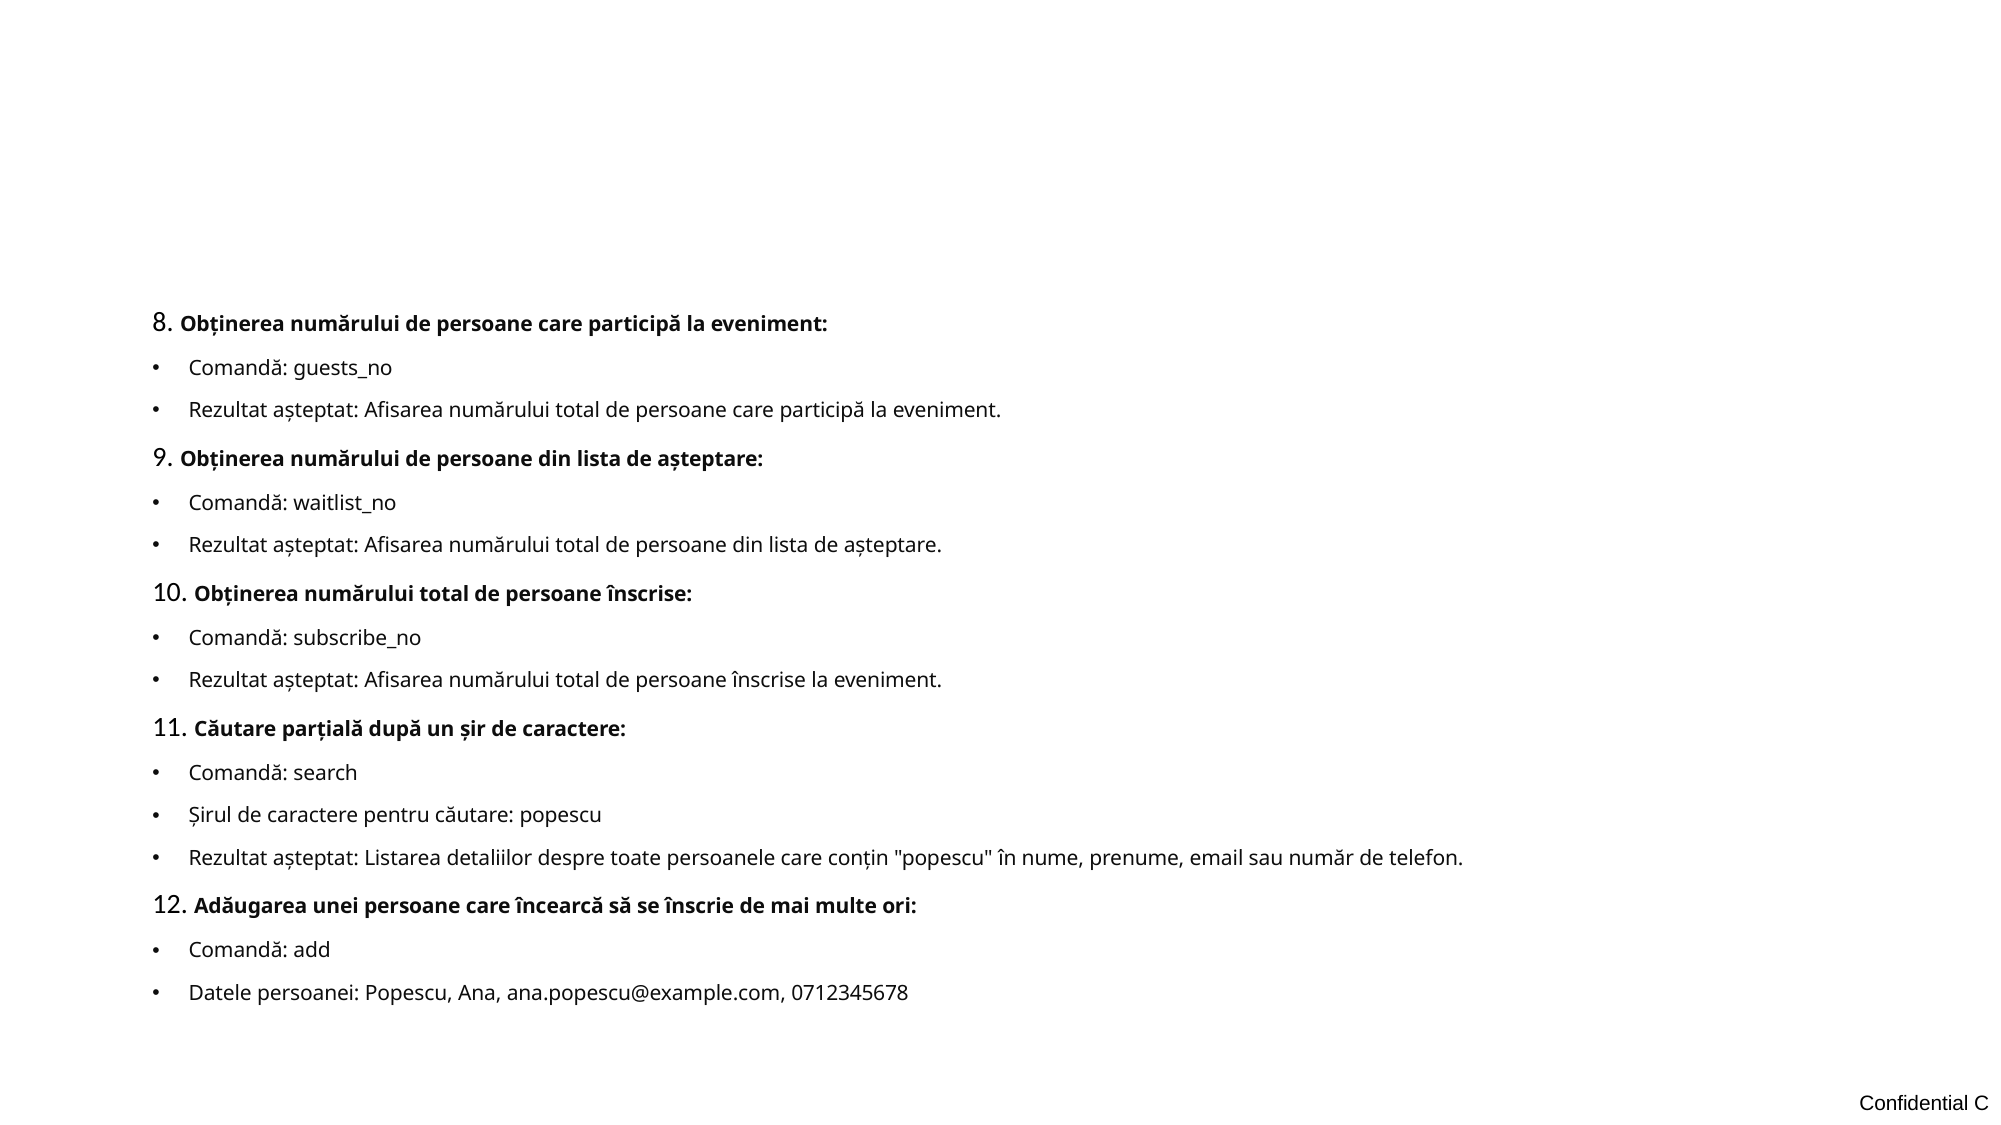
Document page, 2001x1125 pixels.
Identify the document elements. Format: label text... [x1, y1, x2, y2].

list 8. Obținerea numărului de persoane care participă la eveniment: Comandă: guests_no Rezultat așteptat: Afisarea numărului total de persoane care participă la eveniment. 9. Obținerea numărului de persoane din lista de așteptare: Comandă: waitlist_no Rezultat așteptat: Afisarea numărului total de persoane din lista de așteptare. 10. Obținerea numărului total de persoane înscrise: Comandă: subscribe_no Rezultat așteptat: Afisarea numărului total de persoane înscrise la eveniment. 11. Căutare parțială după un șir de caractere: Comandă: search Șirul de caractere pentru căutare: popescu Rezultat așteptat: Listarea detaliilor despre toate persoanele care conțin "popescu" în nume, prenume, email sau număr de telefon. 12. Adăugarea unei persoane care încearcă să se înscrie de mai multe ori: Comandă: add Datele persoanei: Popescu, Ana, ana.popescu@example.com, 0712345678 [137, 299, 1863, 1014]
